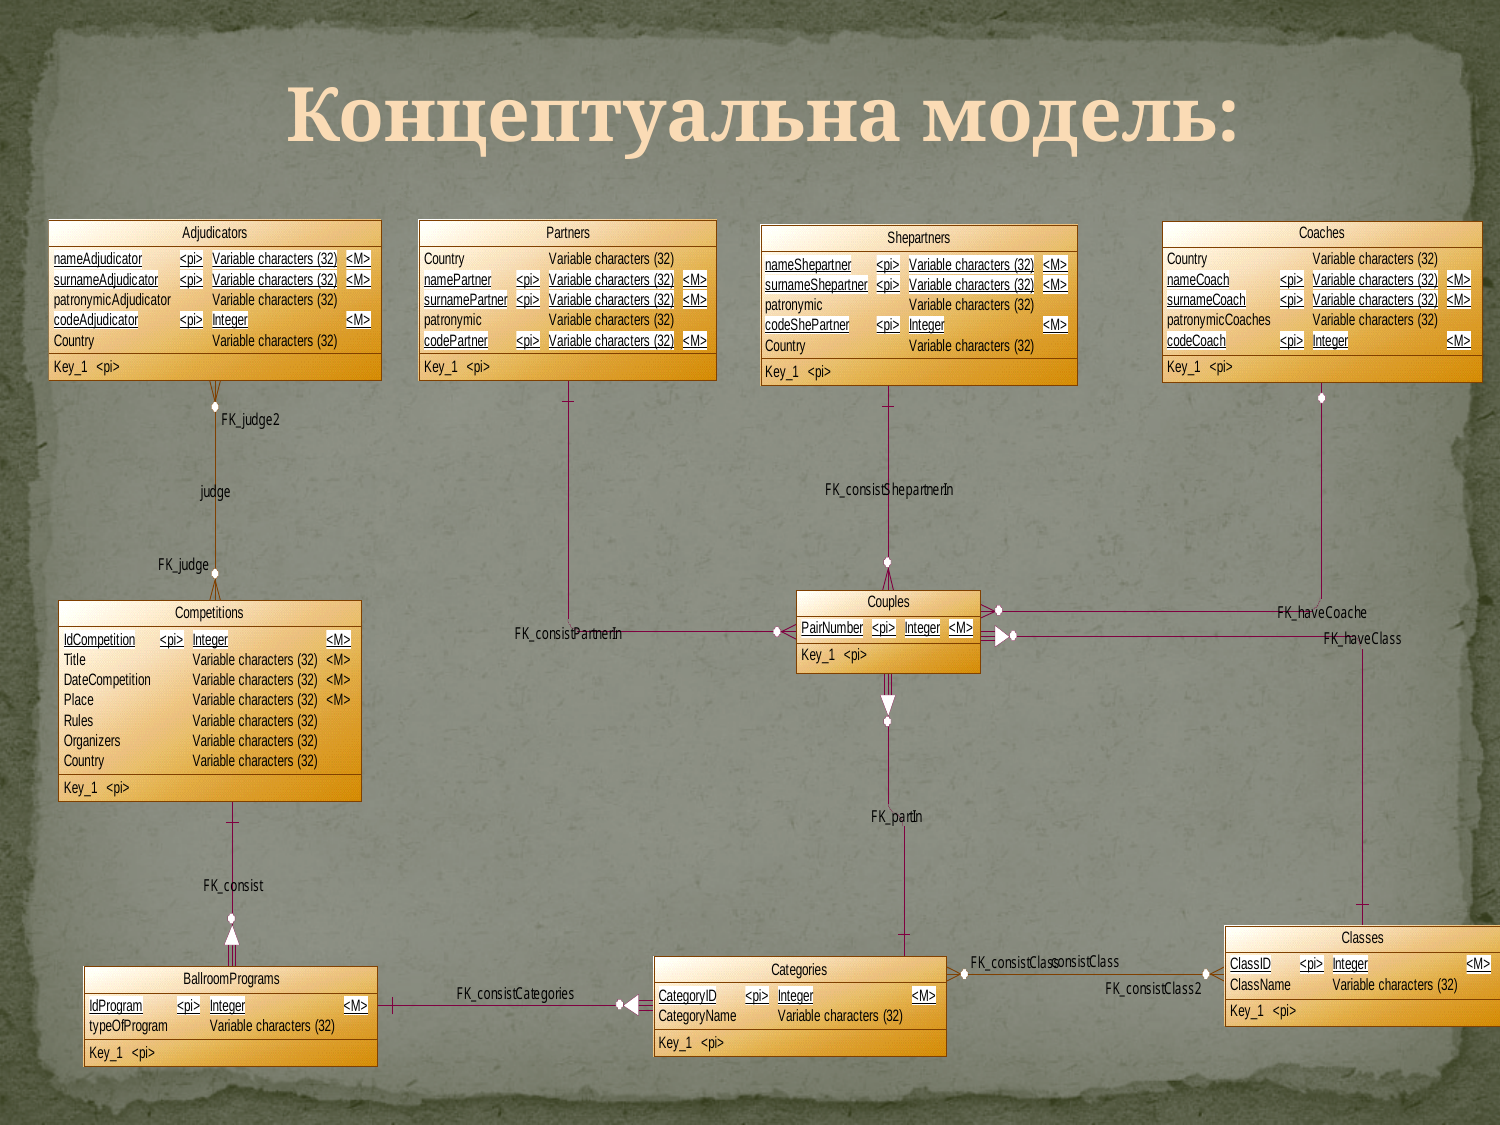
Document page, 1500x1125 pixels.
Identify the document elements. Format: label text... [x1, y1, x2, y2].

title Концептуальна модель: [88, 0, 1439, 209]
picture [50, 221, 1500, 1070]
